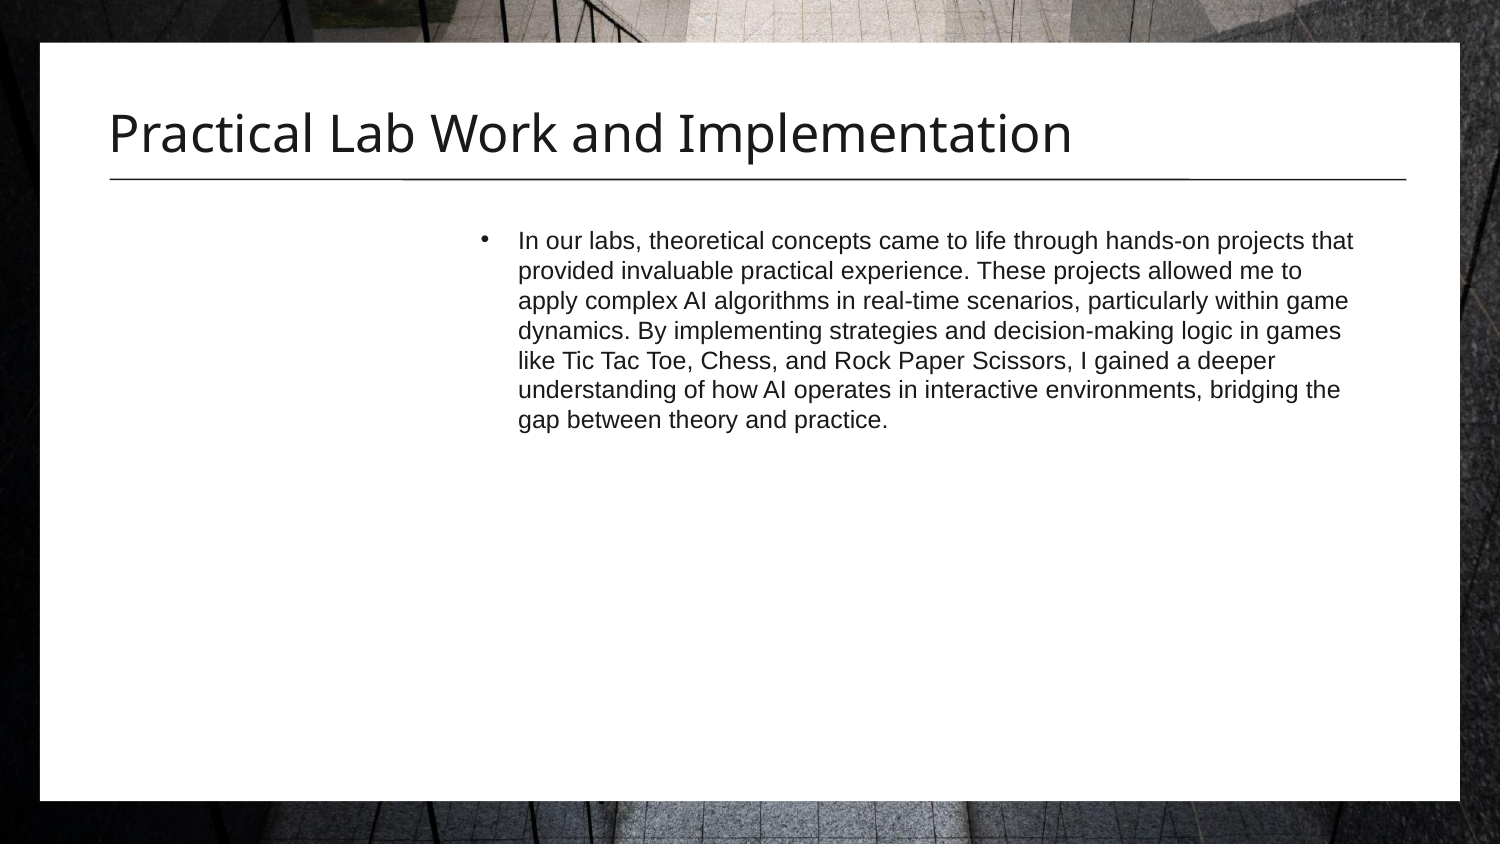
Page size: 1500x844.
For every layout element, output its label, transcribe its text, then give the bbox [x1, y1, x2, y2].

picture [0, 0, 1500, 844]
subtitle In our labs, theoretical concepts came to life through hands-on projects that provided invaluable practical experience. These projects allowed me to apply complex AI algorithms in real-time scenarios, particularly within game dynamics. By implementing strategies and decision-making logic in games like Tic Tac Toe, Chess, and Rock Paper Scissors, I gained a deeper understanding of how AI operates in interactive environments, bridging the gap between theory and practice. [465, 209, 1382, 771]
title Practical Lab Work and Implementation [93, 85, 1407, 180]
